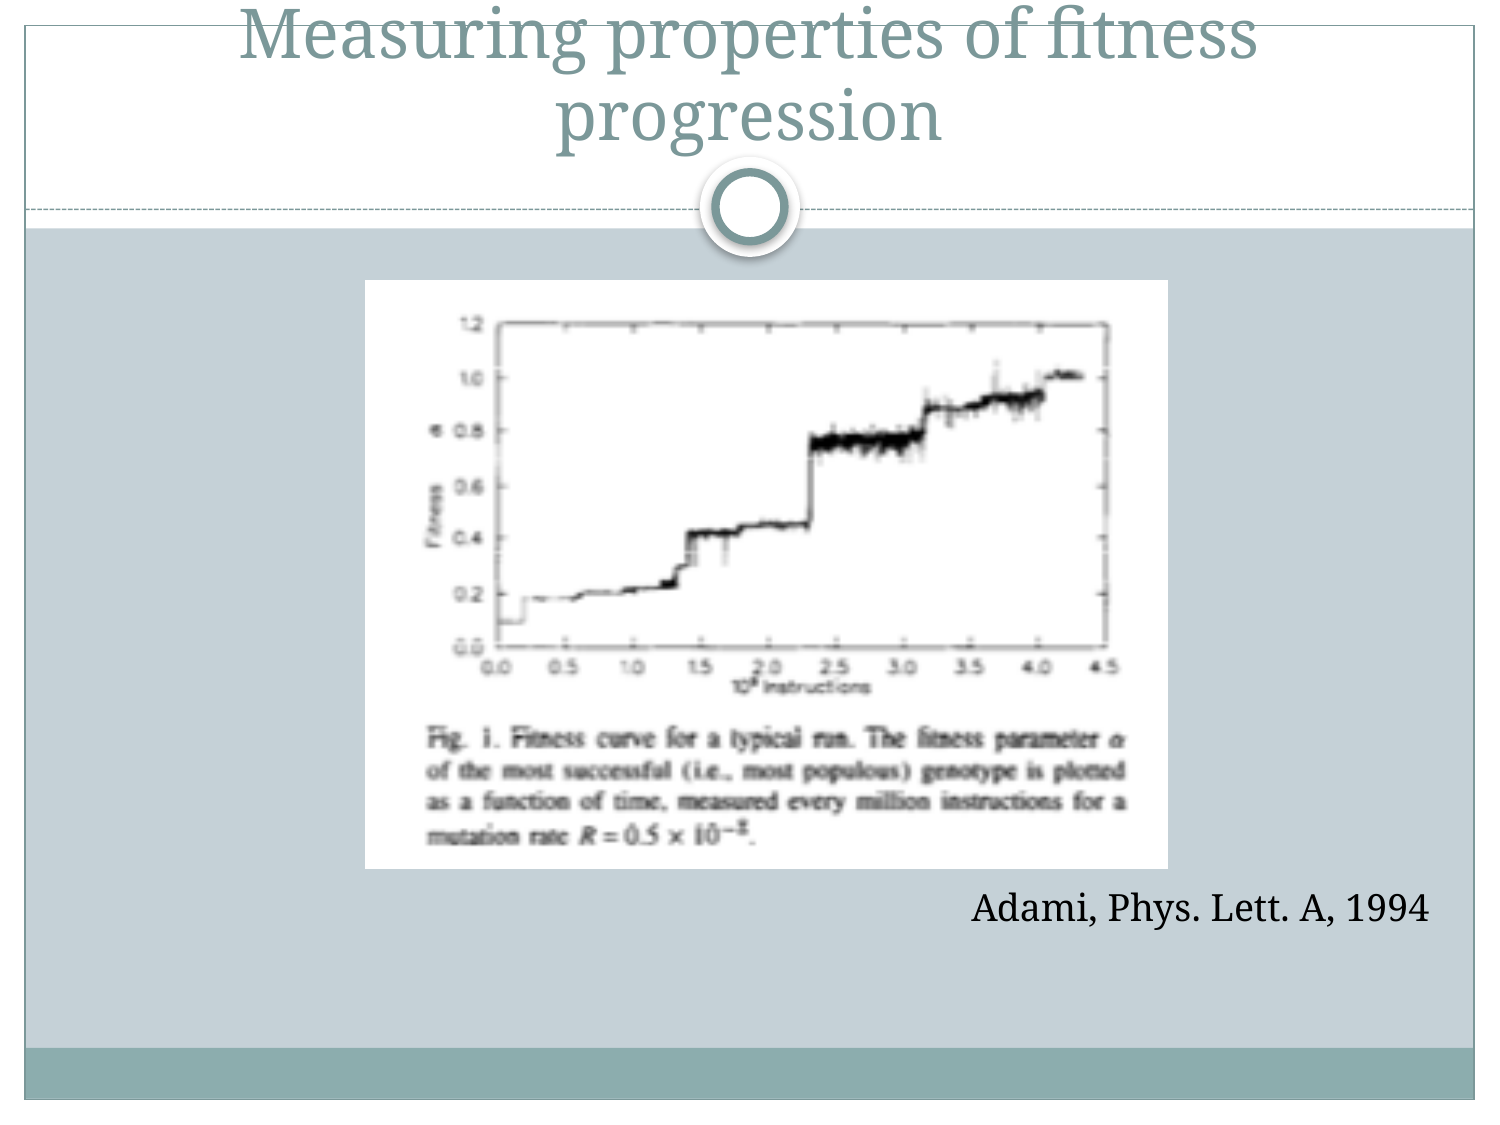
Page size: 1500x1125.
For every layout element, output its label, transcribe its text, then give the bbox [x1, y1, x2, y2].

list Adami, Phys. Lett. A, 1994 [49, 250, 1445, 1001]
title Measuring properties of fitness progression [49, 37, 1450, 162]
picture [365, 280, 1168, 870]
